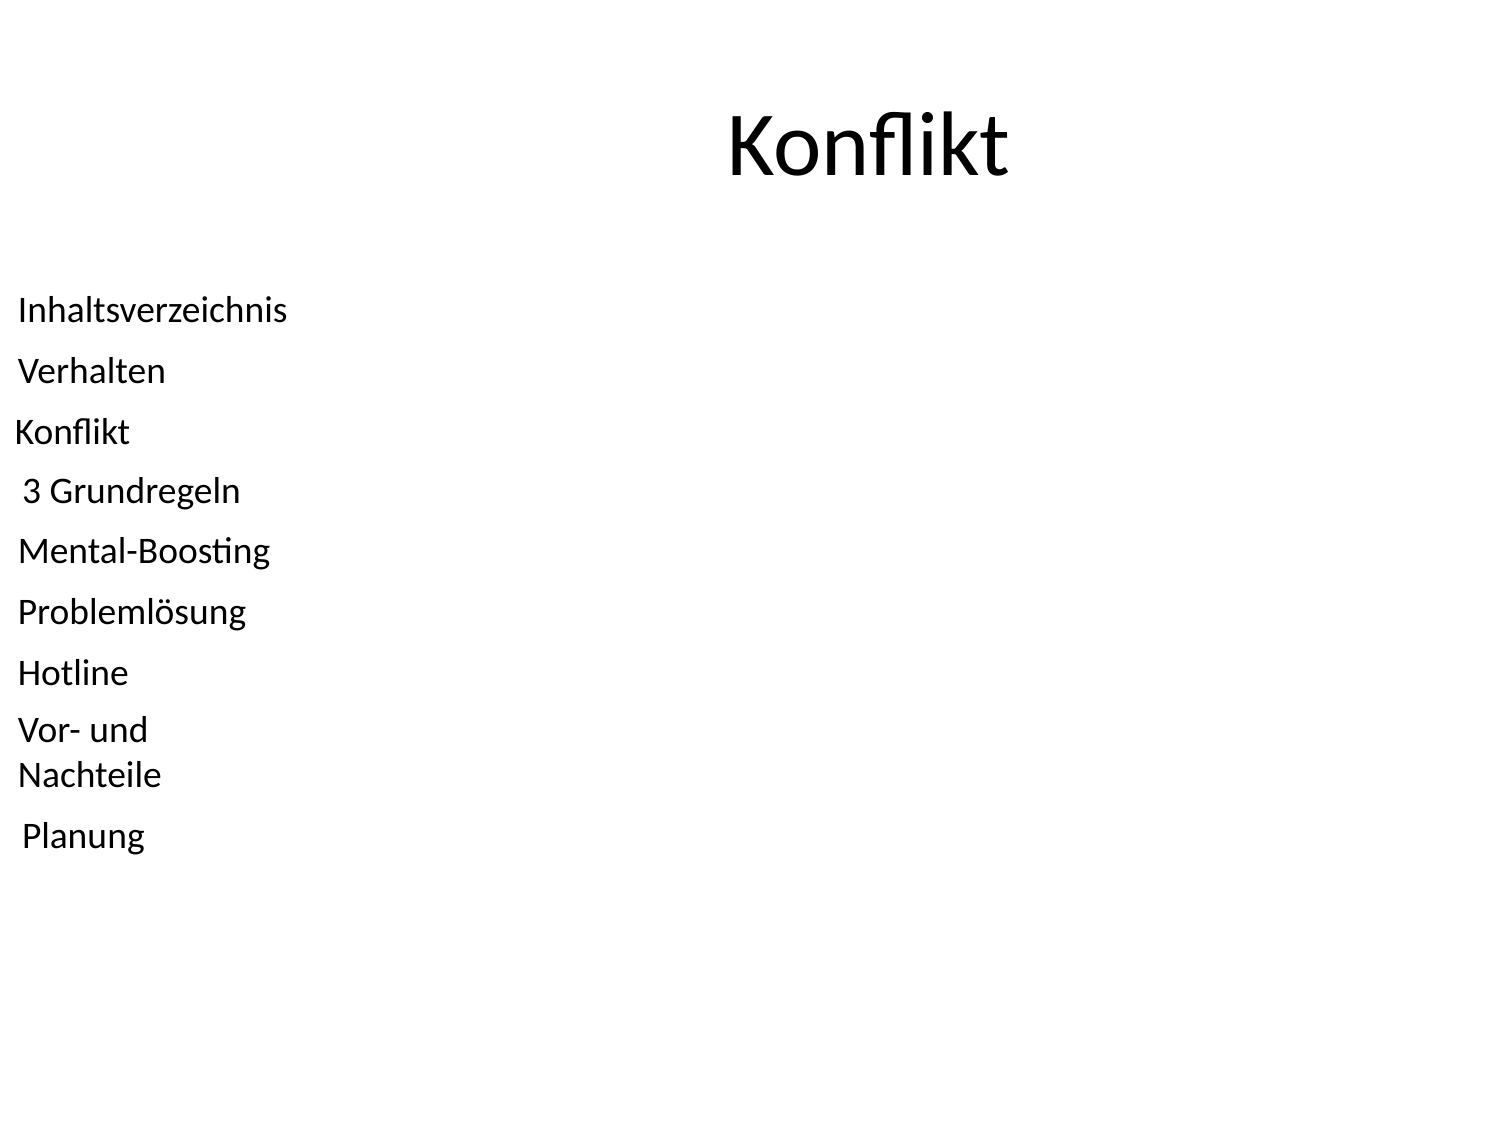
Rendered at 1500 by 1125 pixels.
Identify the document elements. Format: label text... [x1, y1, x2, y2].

title Konflikt [312, 45, 1425, 233]
